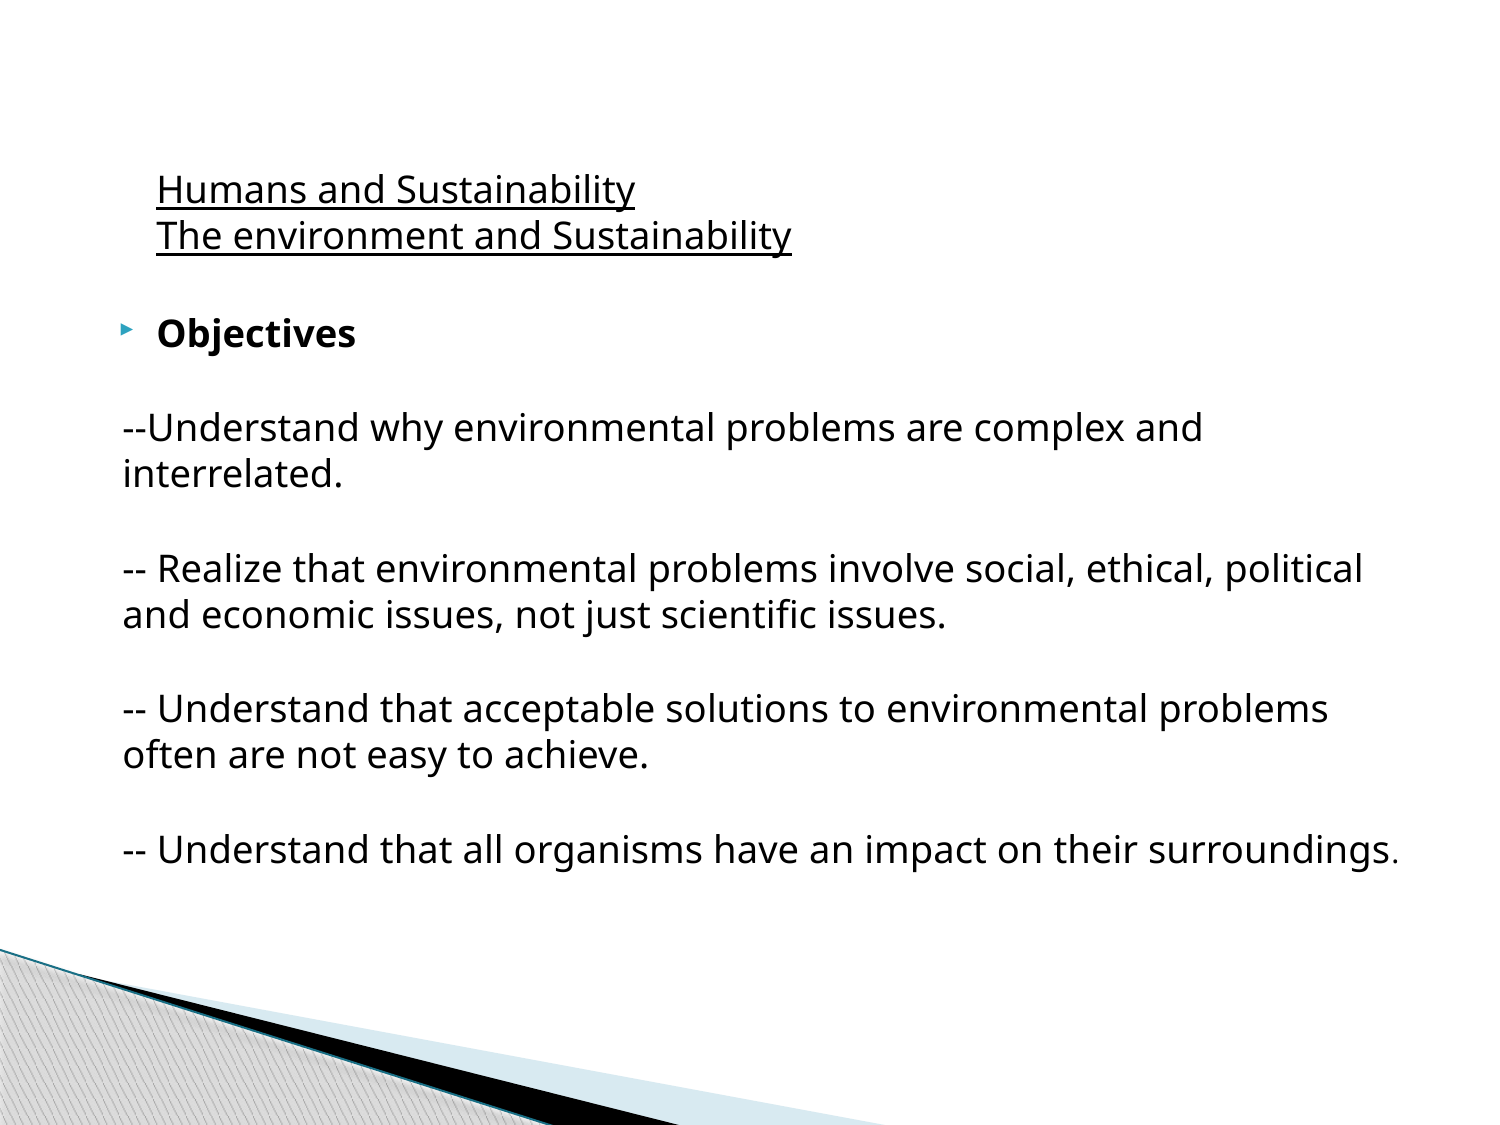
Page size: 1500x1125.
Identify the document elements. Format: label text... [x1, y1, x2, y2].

list Humans and Sustainability The environment and Sustainability Objectives --Understand why environmental problems are complex and interrelated. -- Realize that environmental problems involve social, ethical, political and economic issues, not just scientific issues. -- Understand that acceptable solutions to environmental problems often are not easy to achieve. -- Understand that all organisms have an impact on their surroundings. [87, 112, 1438, 885]
